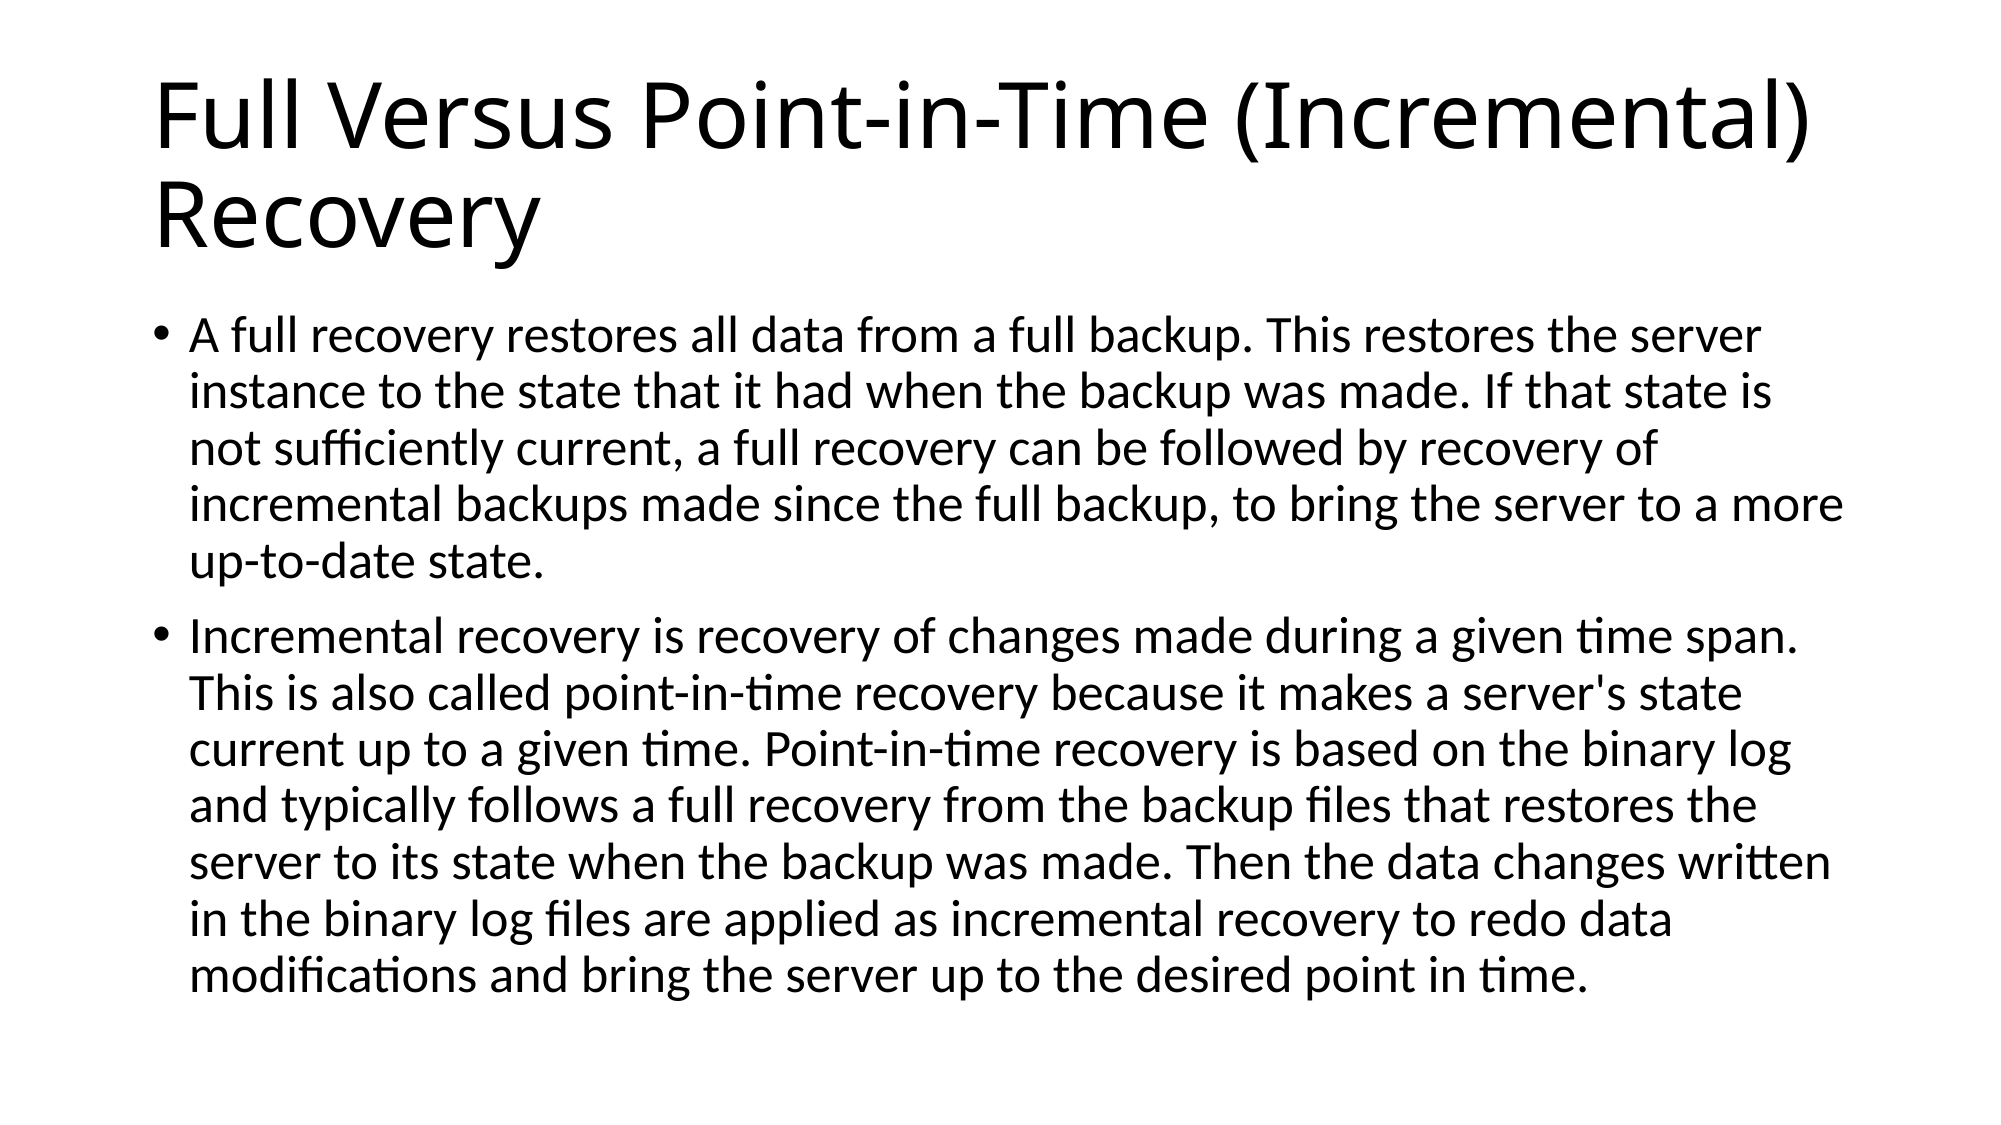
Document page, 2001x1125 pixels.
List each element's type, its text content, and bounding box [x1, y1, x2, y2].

list A full recovery restores all data from a full backup. This restores the server instance to the state that it had when the backup was made. If that state is not sufficiently current, a full recovery can be followed by recovery of incremental backups made since the full backup, to bring the server to a more up-to-date state. Incremental recovery is recovery of changes made during a given time span. This is also called point-in-time recovery because it makes a server's state current up to a given time. Point-in-time recovery is based on the binary log and typically follows a full recovery from the backup files that restores the server to its state when the backup was made. Then the data changes written in the binary log files are applied as incremental recovery to redo data modifications and bring the server up to the desired point in time. [137, 299, 1863, 1014]
title Full Versus Point-in-Time (Incremental) Recovery [137, 59, 1863, 278]
